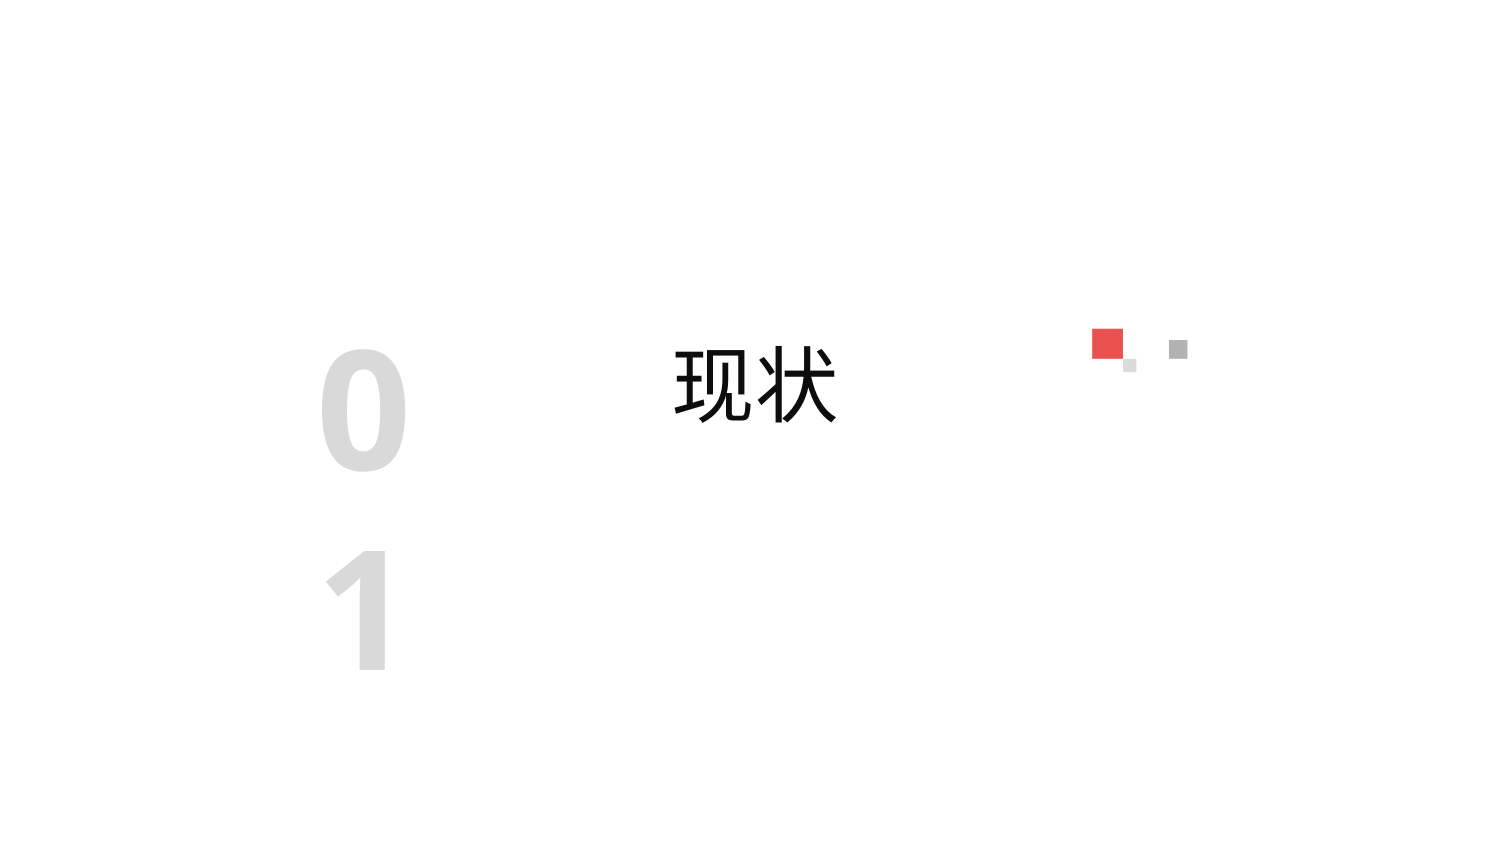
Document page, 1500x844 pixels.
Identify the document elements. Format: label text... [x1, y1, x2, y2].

text_box 01 [302, 296, 503, 712]
picture [1083, 310, 1200, 395]
text_box 现状 [503, 326, 1096, 441]
